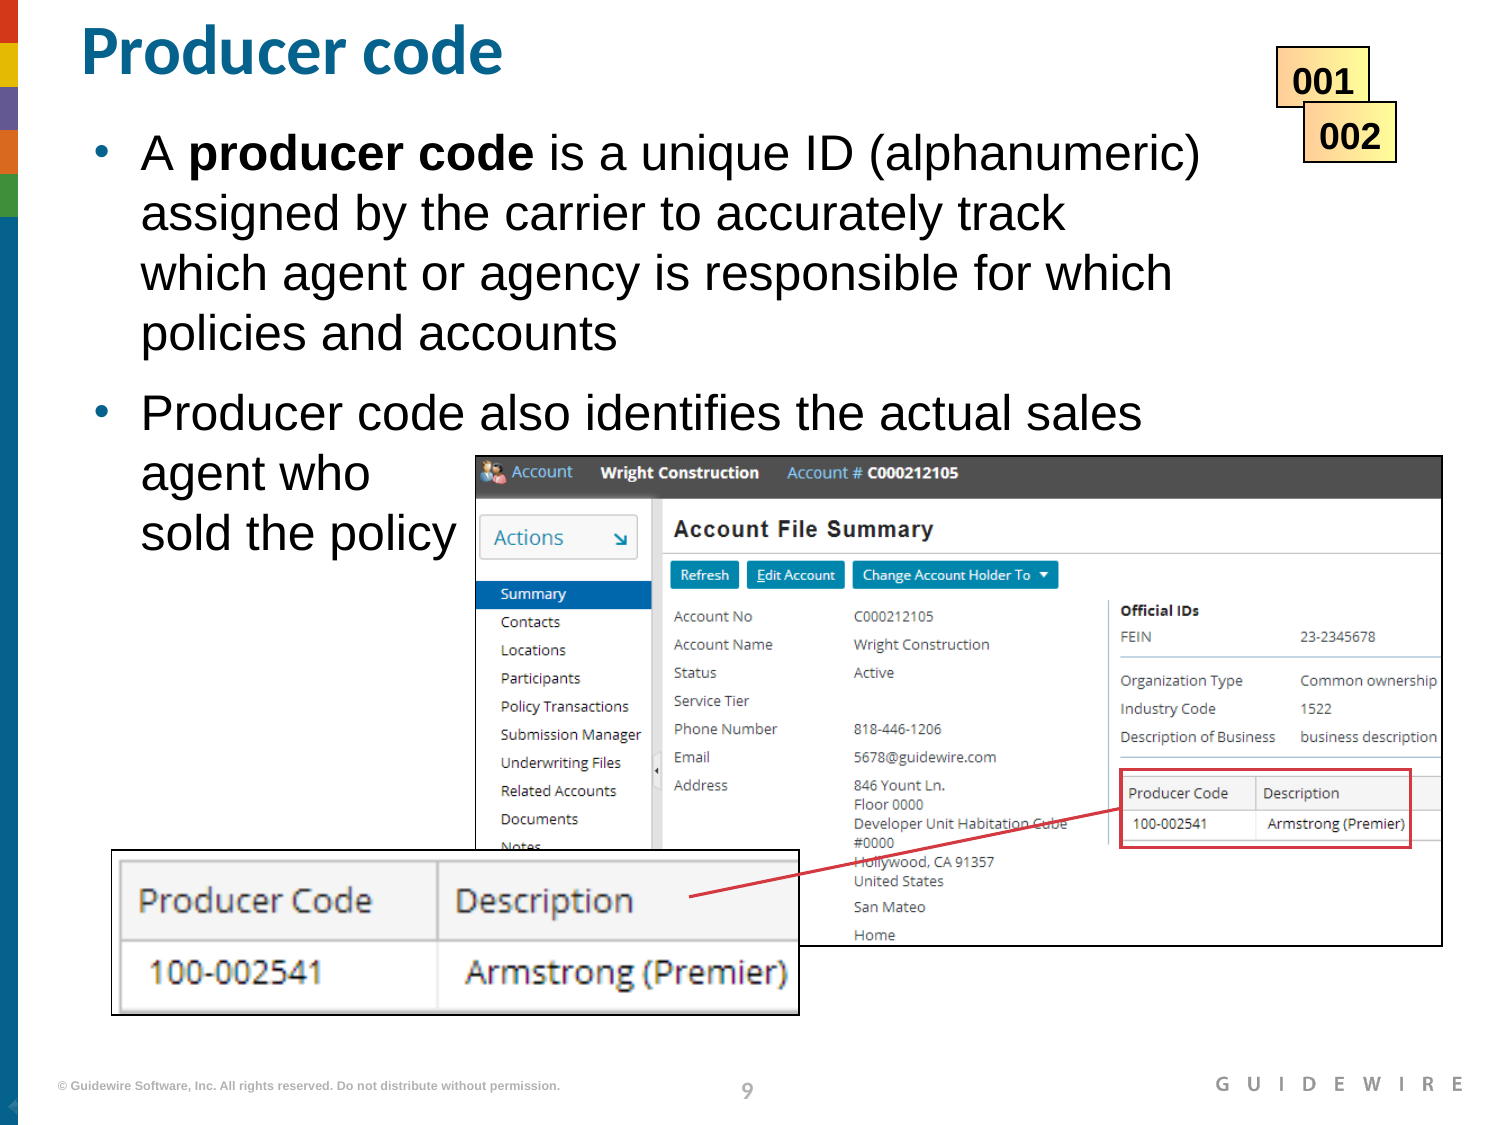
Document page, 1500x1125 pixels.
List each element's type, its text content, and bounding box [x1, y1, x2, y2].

picture [0, 0, 18, 216]
list A producer code is a unique ID (alphanumeric) assigned by the carrier to accurately track which agent or agency is responsible for which policies and accounts Producer code also identifies the actual sales agent who sold the policy [93, 120, 1206, 574]
title Producer code [81, 19, 1446, 142]
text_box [688, 808, 1122, 898]
picture [112, 456, 1442, 1015]
picture [1215, 1073, 1480, 1096]
picture [10, 1101, 18, 1111]
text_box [1276, 46, 1397, 163]
